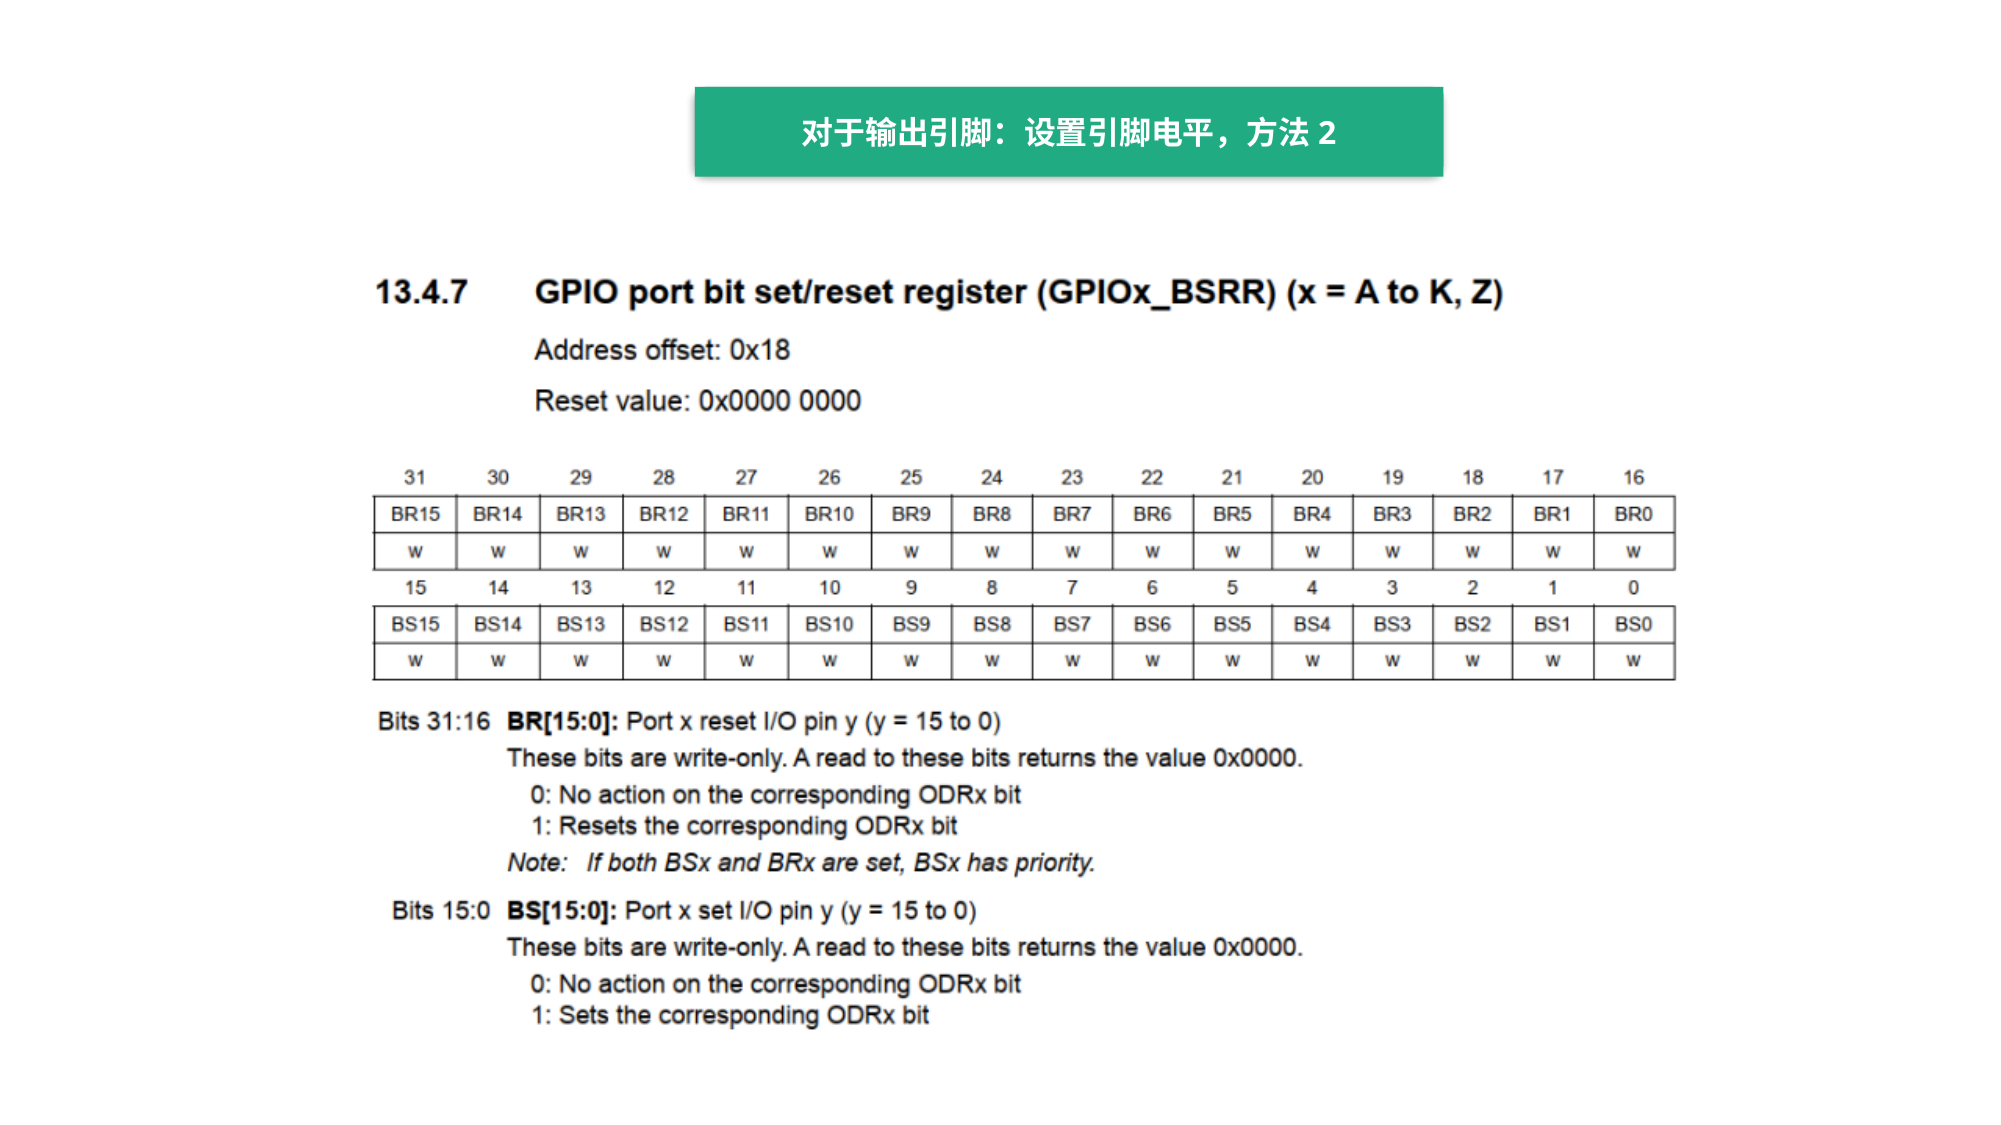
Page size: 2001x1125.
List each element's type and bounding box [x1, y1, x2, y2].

text_box [694, 86, 1444, 177]
picture [363, 263, 1681, 1039]
